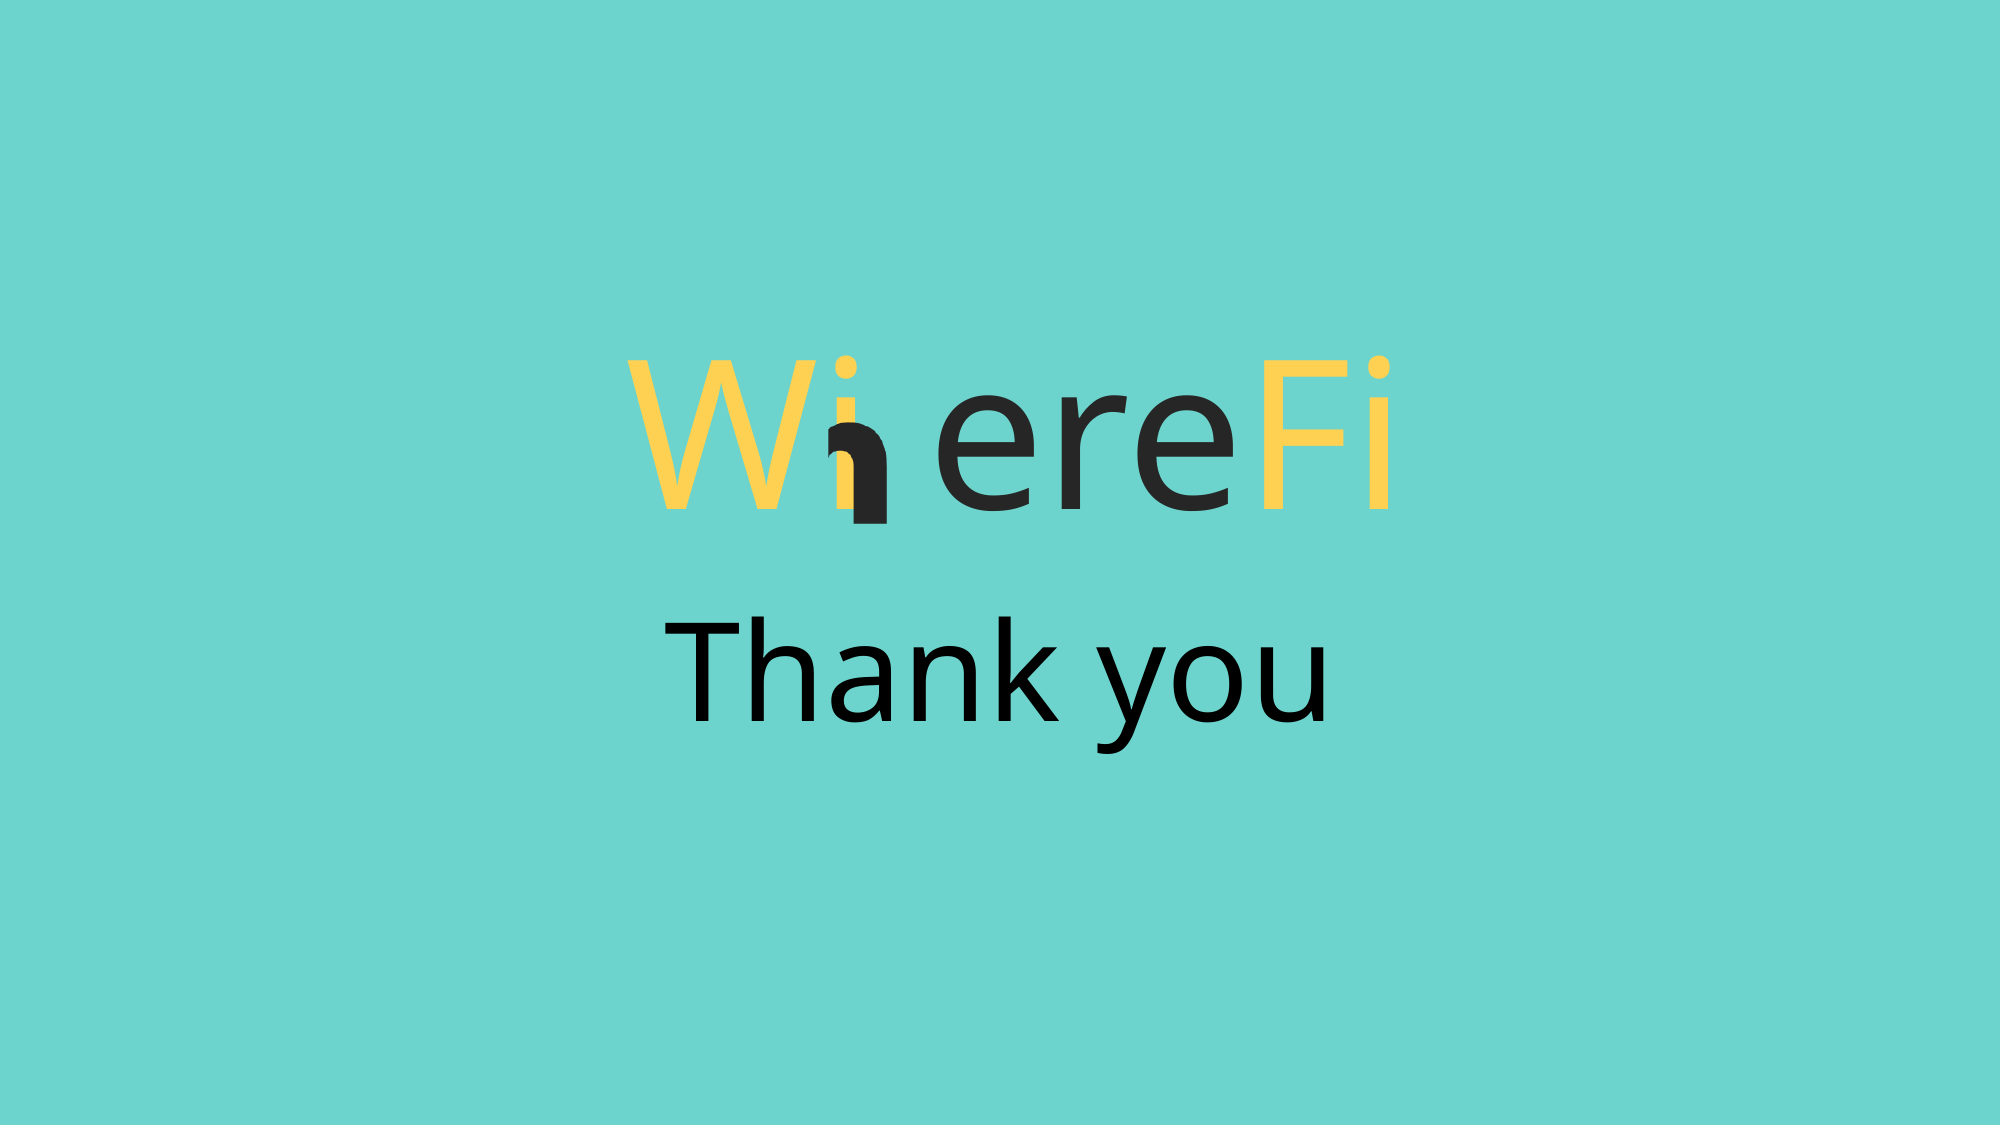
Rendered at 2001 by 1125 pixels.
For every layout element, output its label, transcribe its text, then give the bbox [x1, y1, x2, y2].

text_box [311, 293, 1721, 644]
text_box Thank you [500, 644, 1500, 757]
